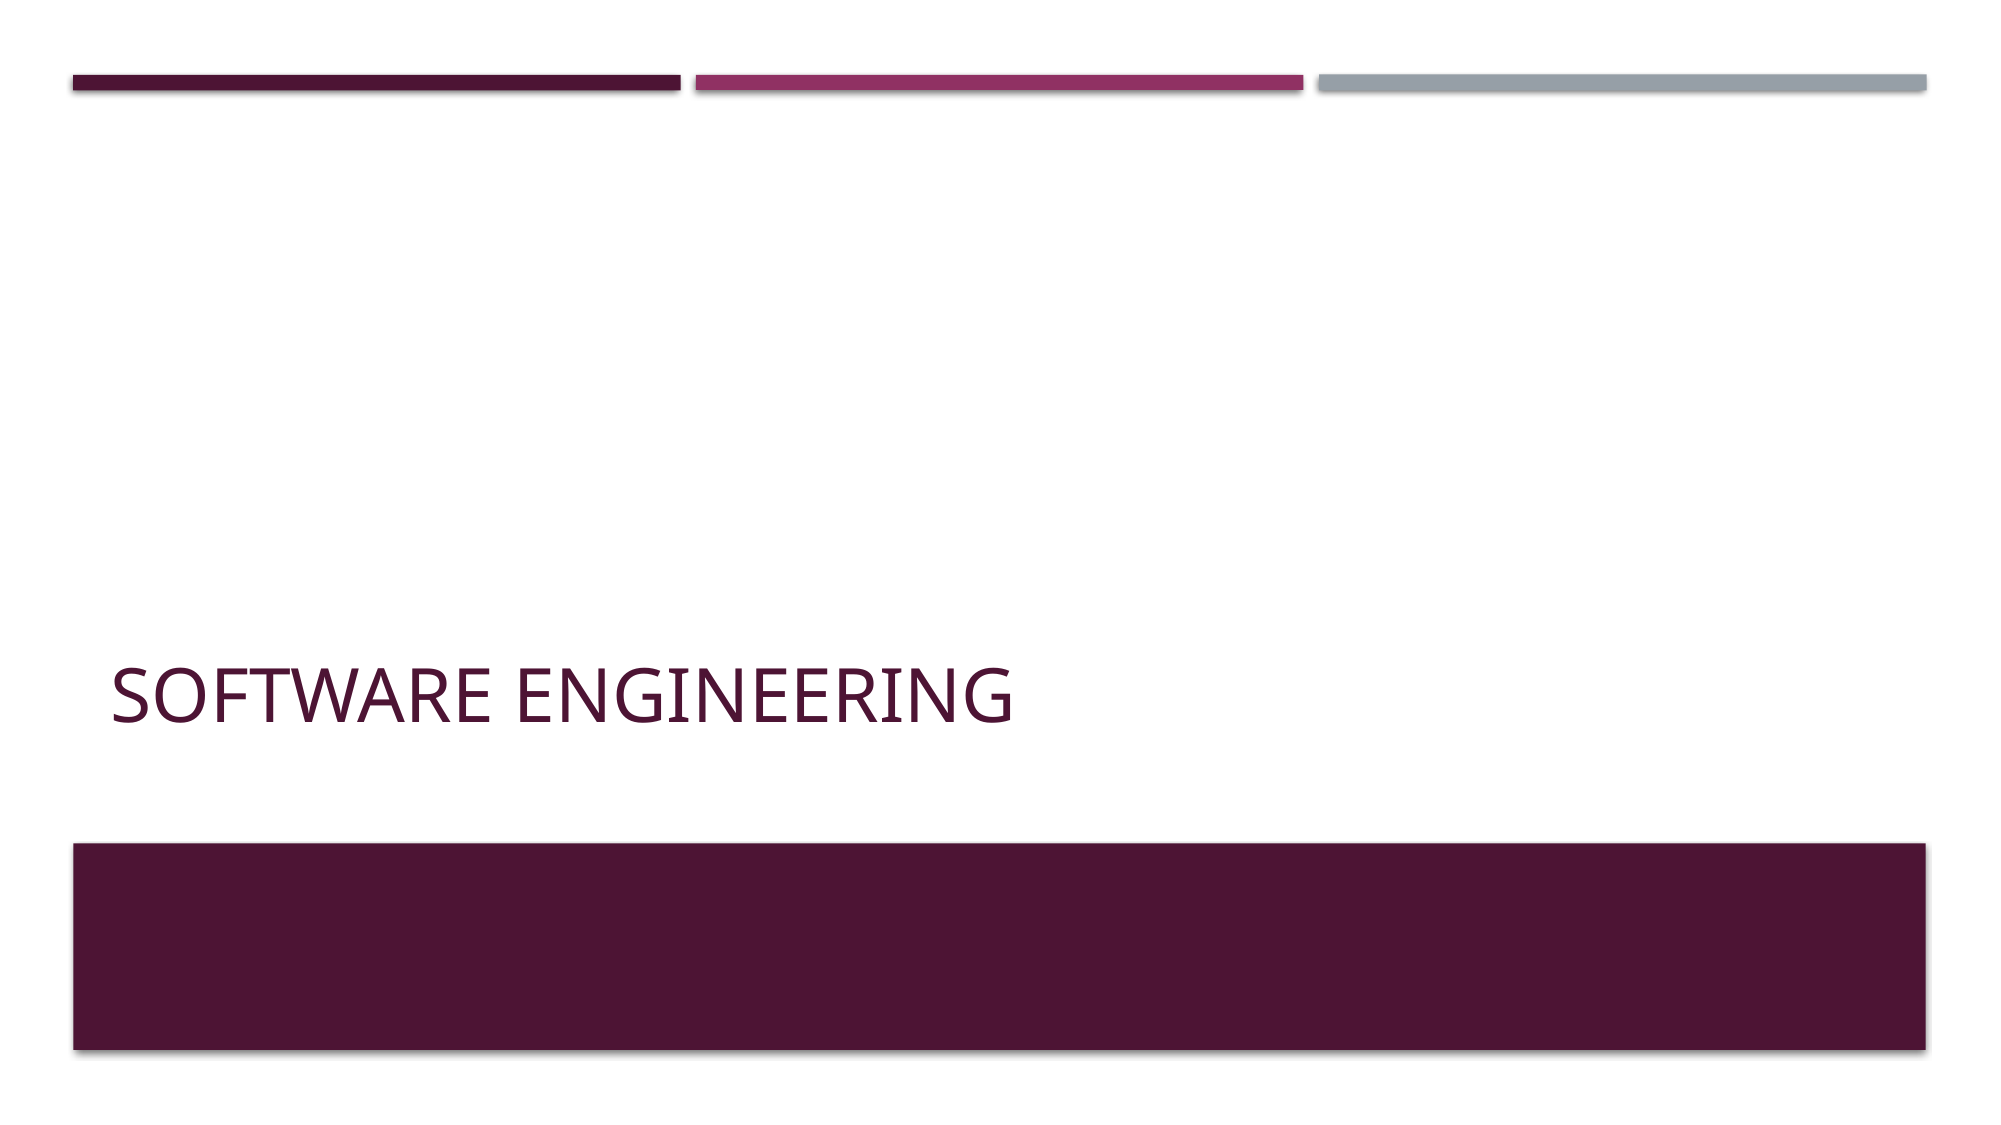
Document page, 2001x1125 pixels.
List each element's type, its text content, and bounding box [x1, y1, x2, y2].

title Software engineering [95, 499, 1905, 745]
